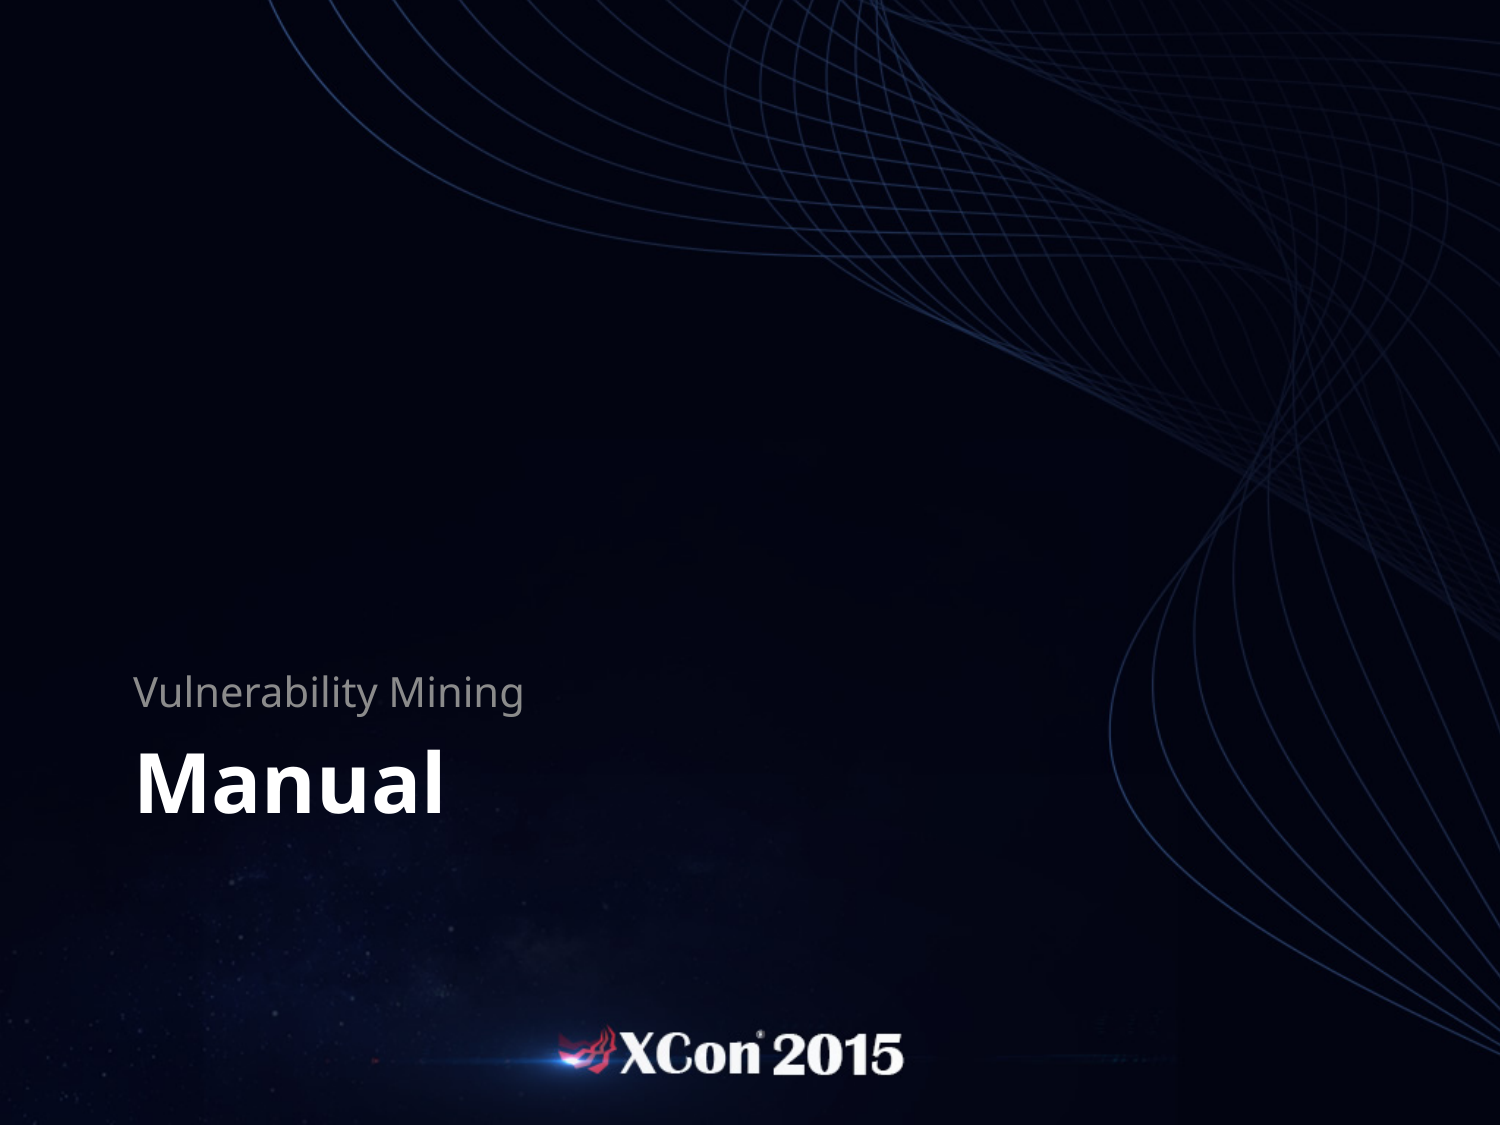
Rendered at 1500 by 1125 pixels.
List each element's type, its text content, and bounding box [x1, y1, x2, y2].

text_box Vulnerability Mining [118, 476, 1394, 723]
picture [0, 0, 1500, 1125]
text_box Manual [118, 723, 1394, 947]
